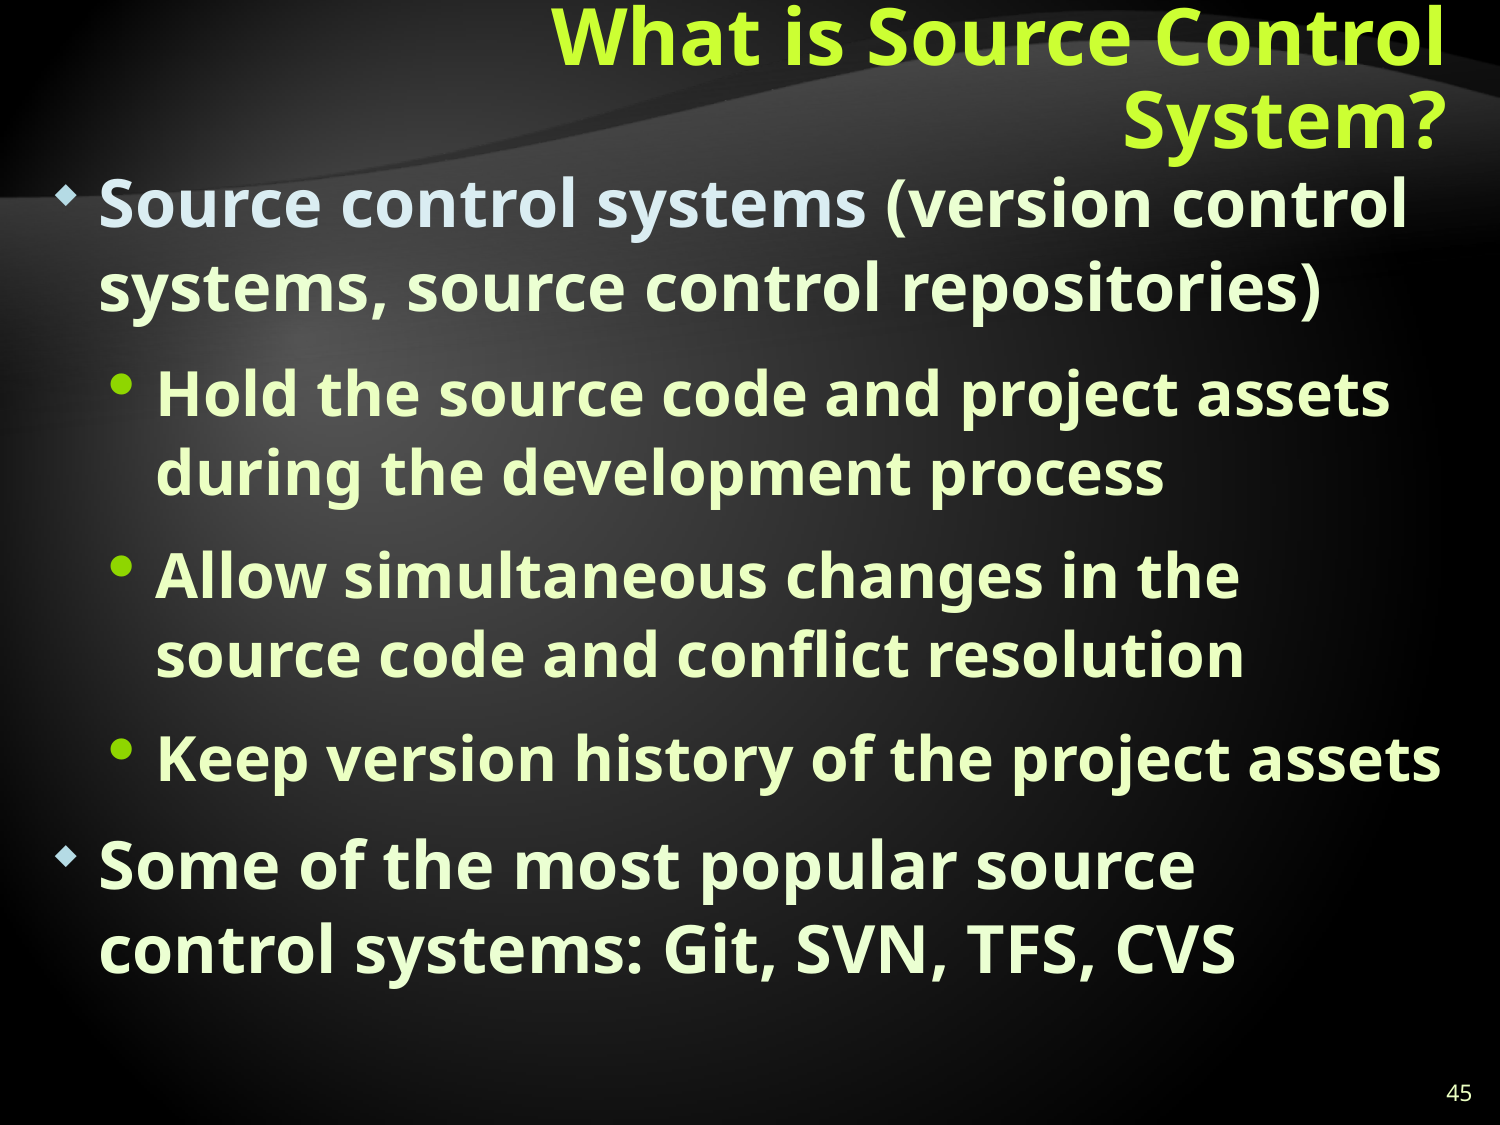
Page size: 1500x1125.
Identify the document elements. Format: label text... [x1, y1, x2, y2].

slide_number 45 [1412, 1074, 1488, 1113]
picture [0, 0, 1500, 1125]
title What is Source Control System? [300, 12, 1463, 149]
list Source control systems (version control systems, source control repositories) Hold the source code and project assets during the development process Allow simultaneous changes in the source code and conflict resolution Keep version history of the project assets Some of the most popular source control systems: Git, SVN, TFS, CVS [37, 149, 1463, 1100]
